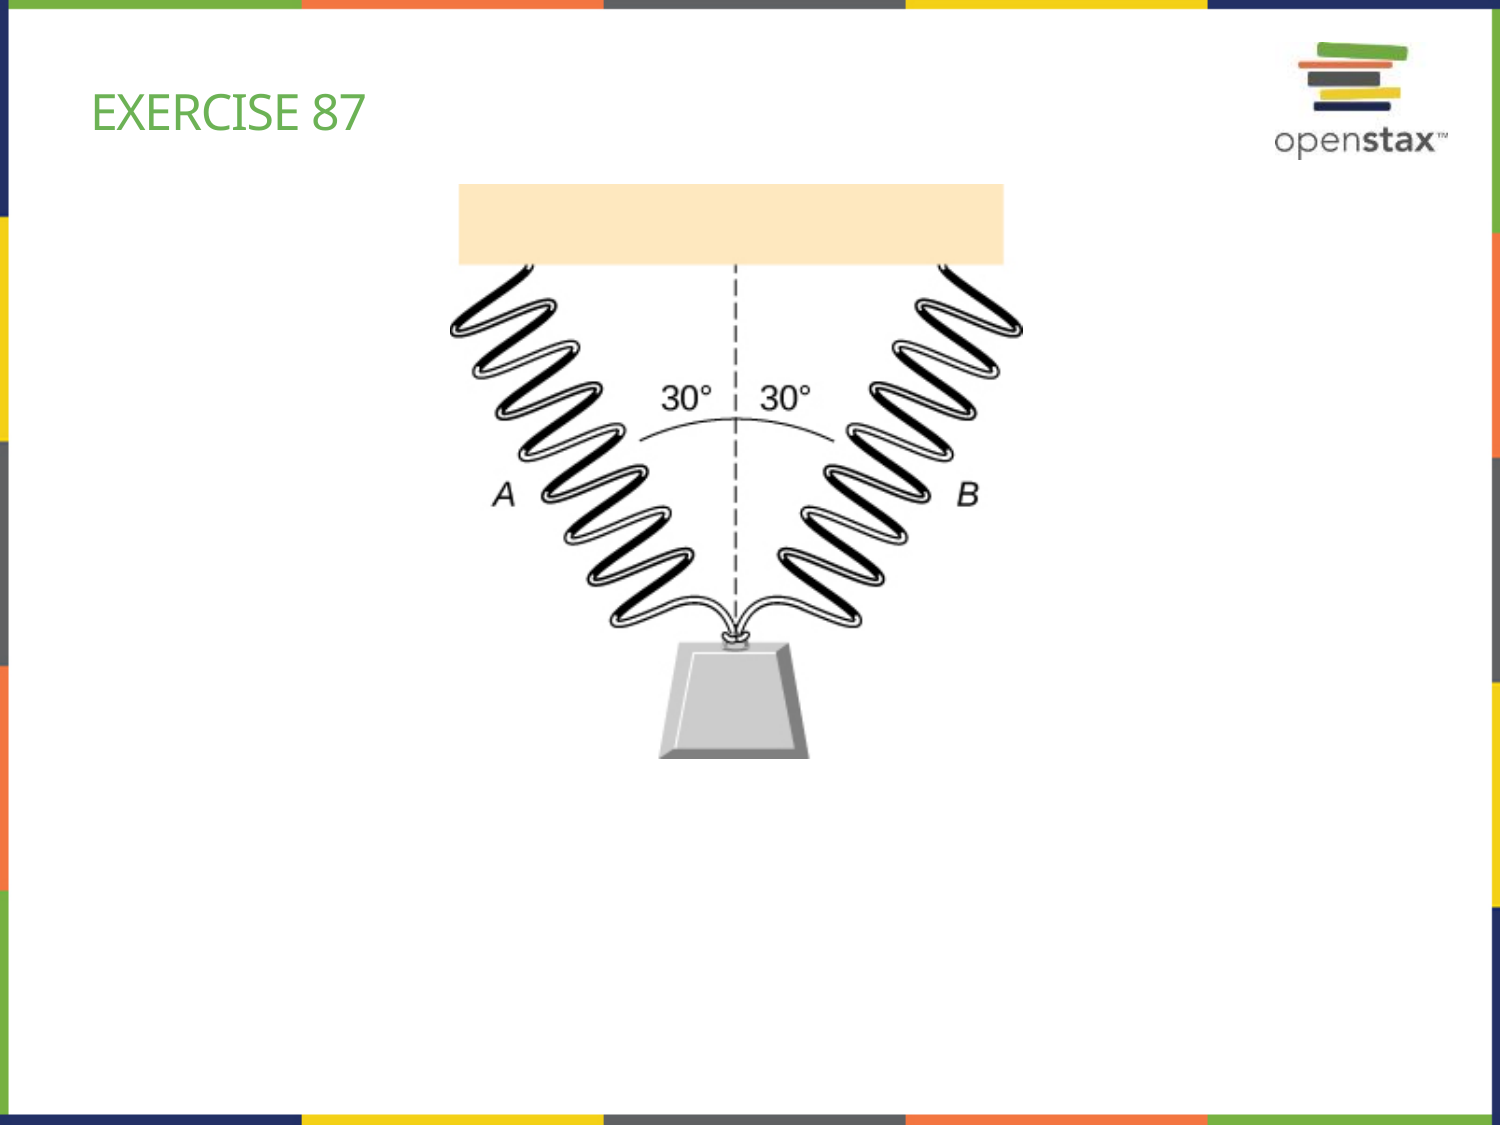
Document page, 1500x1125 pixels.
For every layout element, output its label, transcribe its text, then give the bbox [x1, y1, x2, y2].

title exercise 87 [75, 39, 1275, 148]
picture [0, 0, 1500, 1125]
